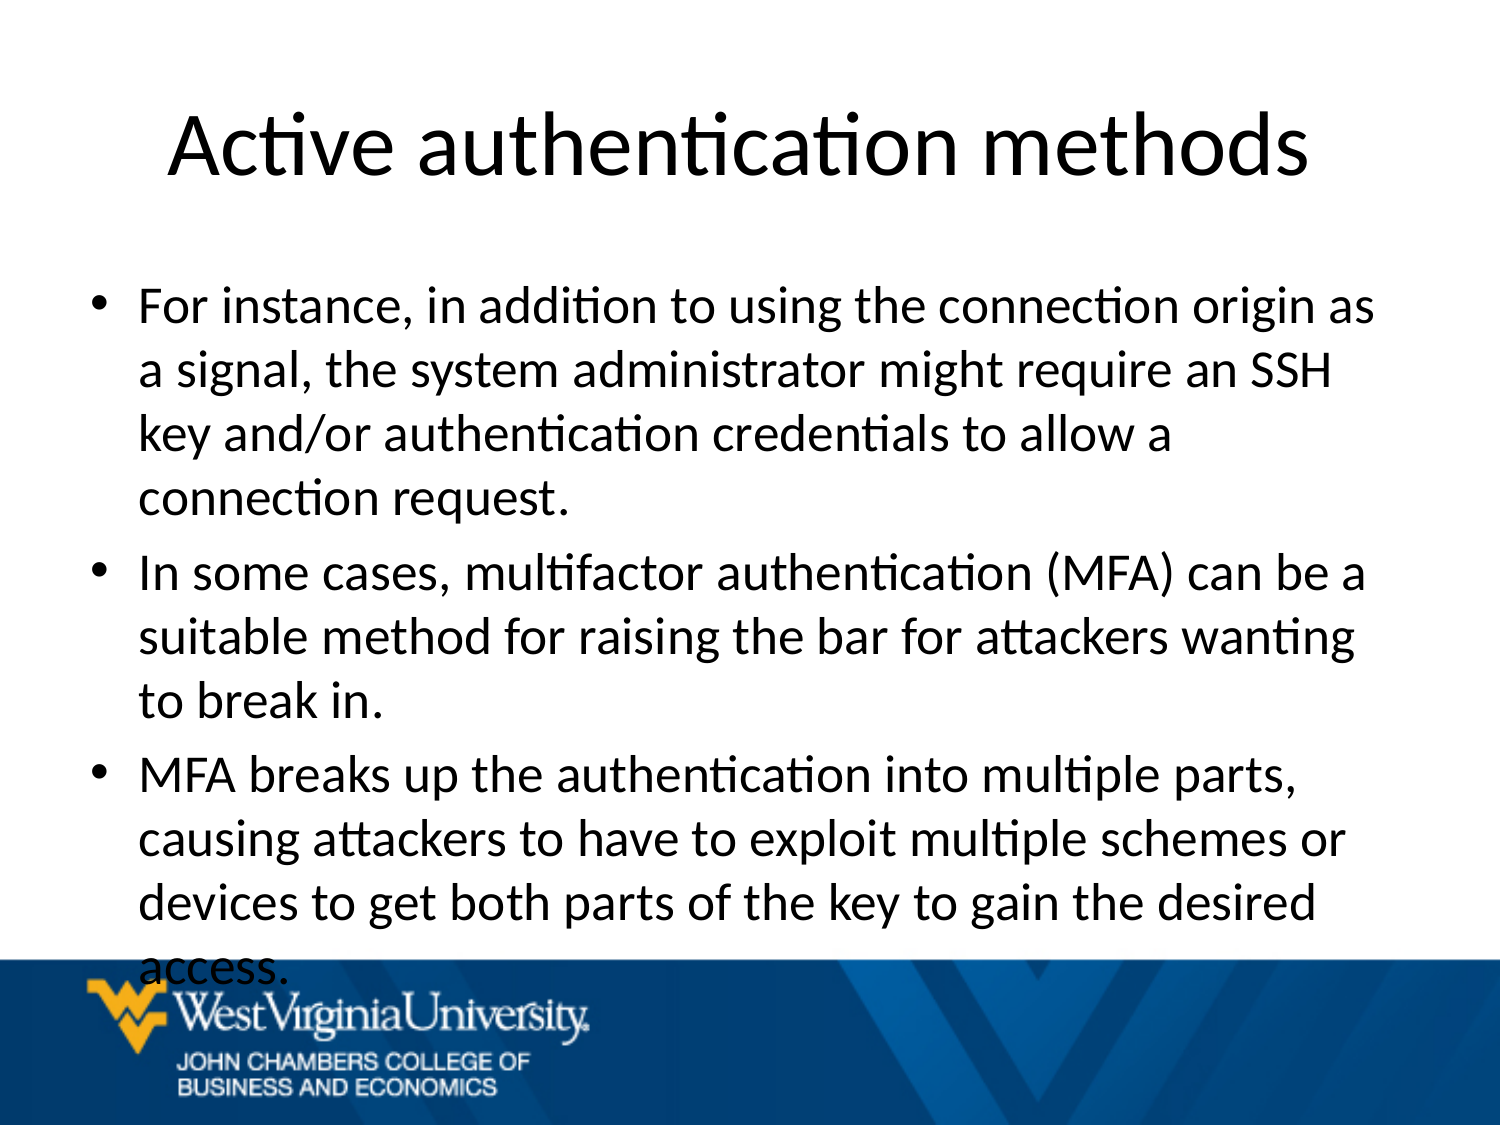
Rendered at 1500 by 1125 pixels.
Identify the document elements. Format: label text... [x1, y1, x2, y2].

title Active authentication methods [75, 45, 1425, 233]
picture [0, 0, 1500, 1125]
list For instance, in addition to using the connection origin as a signal, the system administrator might require an SSH key and/or authentication credentials to allow a connection request. In some cases, multifactor authentication (MFA) can be a suitable method for raising the bar for attackers wanting to break in. MFA breaks up the authentication into multiple parts, causing attackers to have to exploit multiple schemes or devices to get both parts of the key to gain the desired access. [75, 262, 1425, 1005]
